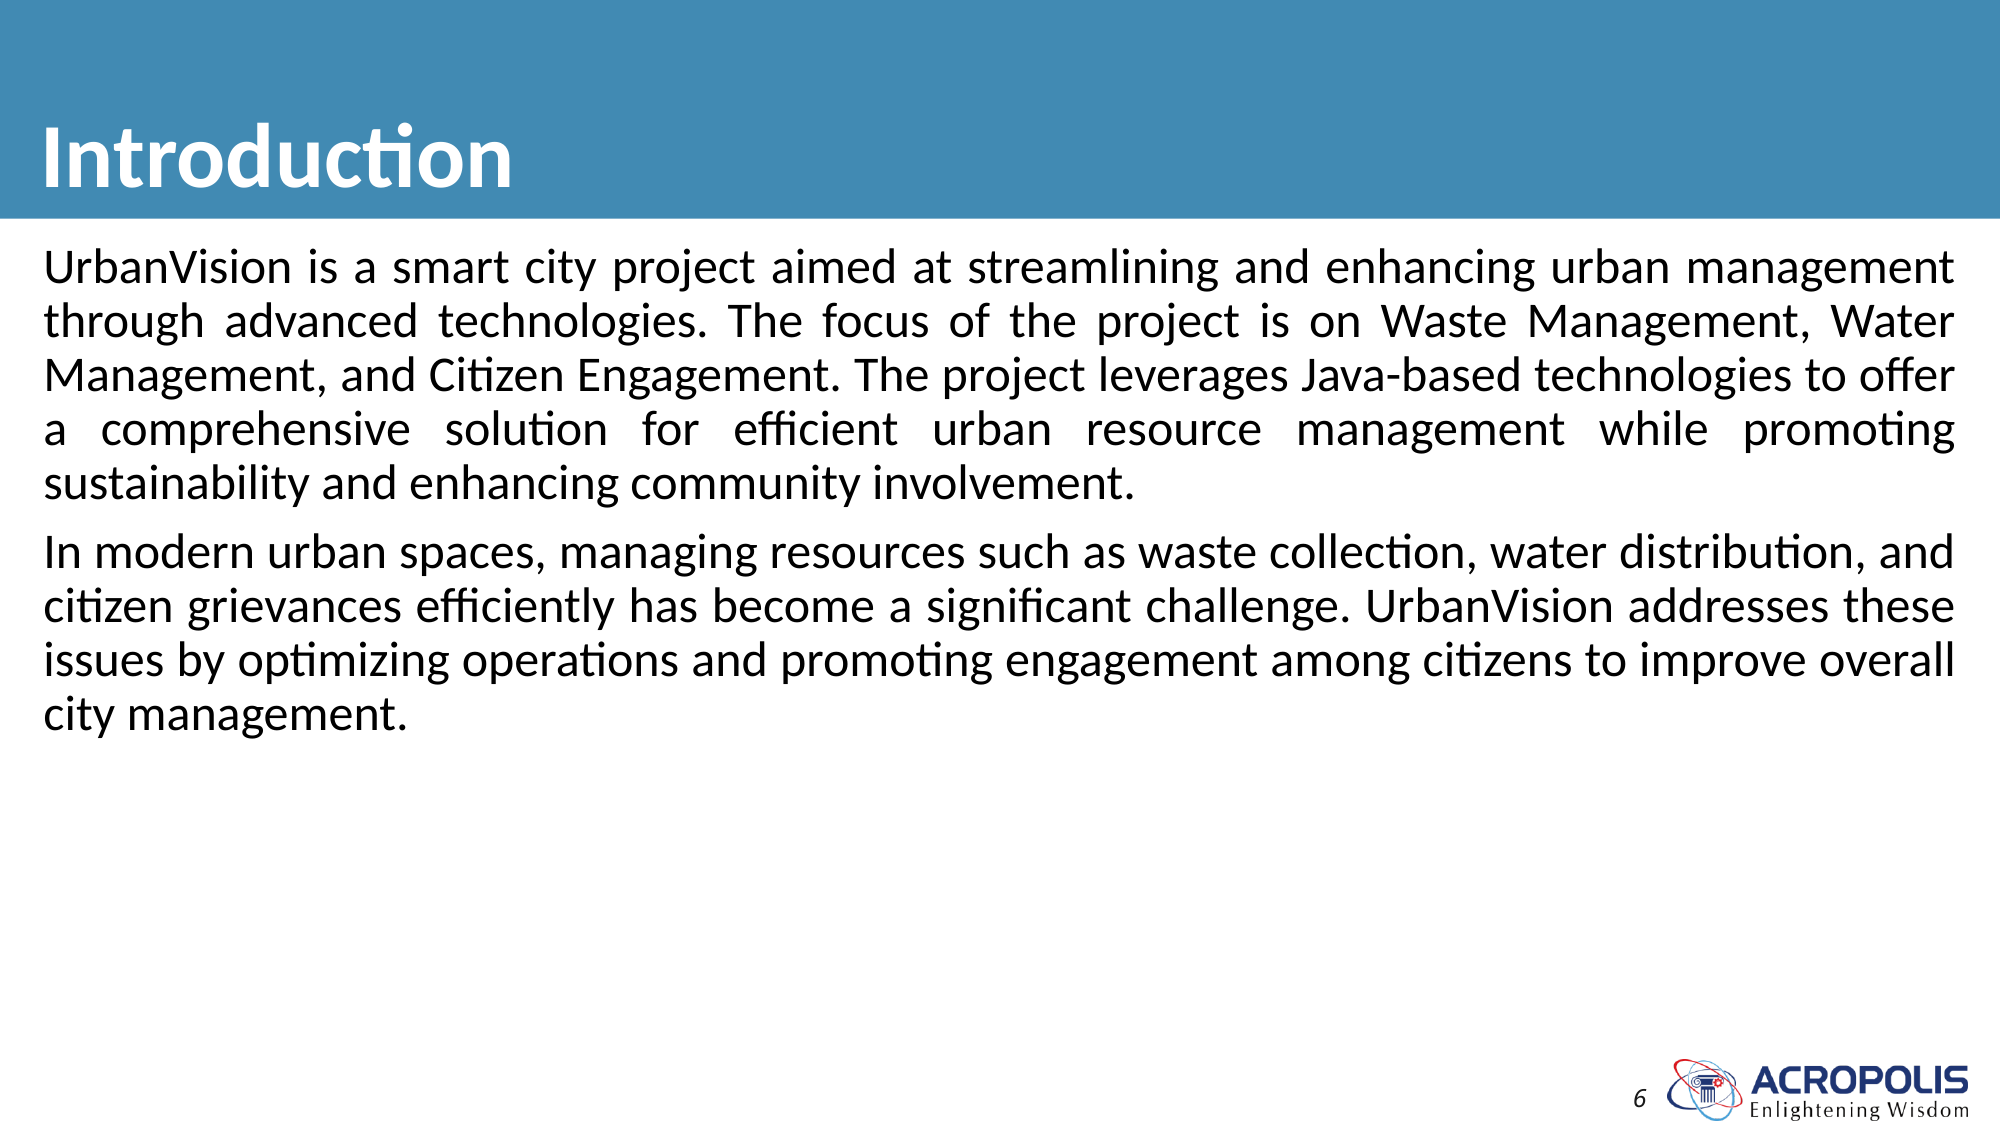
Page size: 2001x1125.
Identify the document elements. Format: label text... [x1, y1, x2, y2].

slide_number 6 [1436, 1076, 1662, 1122]
list UrbanVision is a smart city project aimed at streamlining and enhancing urban management through advanced technologies. The focus of the project is on Waste Management, Water Management, and Citizen Engagement. The project leverages Java-based technologies to offer a comprehensive solution for efficient urban resource management while promoting sustainability and enhancing community involvement. In modern urban spaces, managing resources such as waste collection, water distribution, and citizen grievances efficiently has become a significant challenge. UrbanVision addresses these issues by optimizing operations and promoting engagement among citizens to improve overall city management. [28, 232, 1972, 1072]
picture [1667, 1072, 1968, 1121]
title Introduction [25, 0, 1974, 214]
